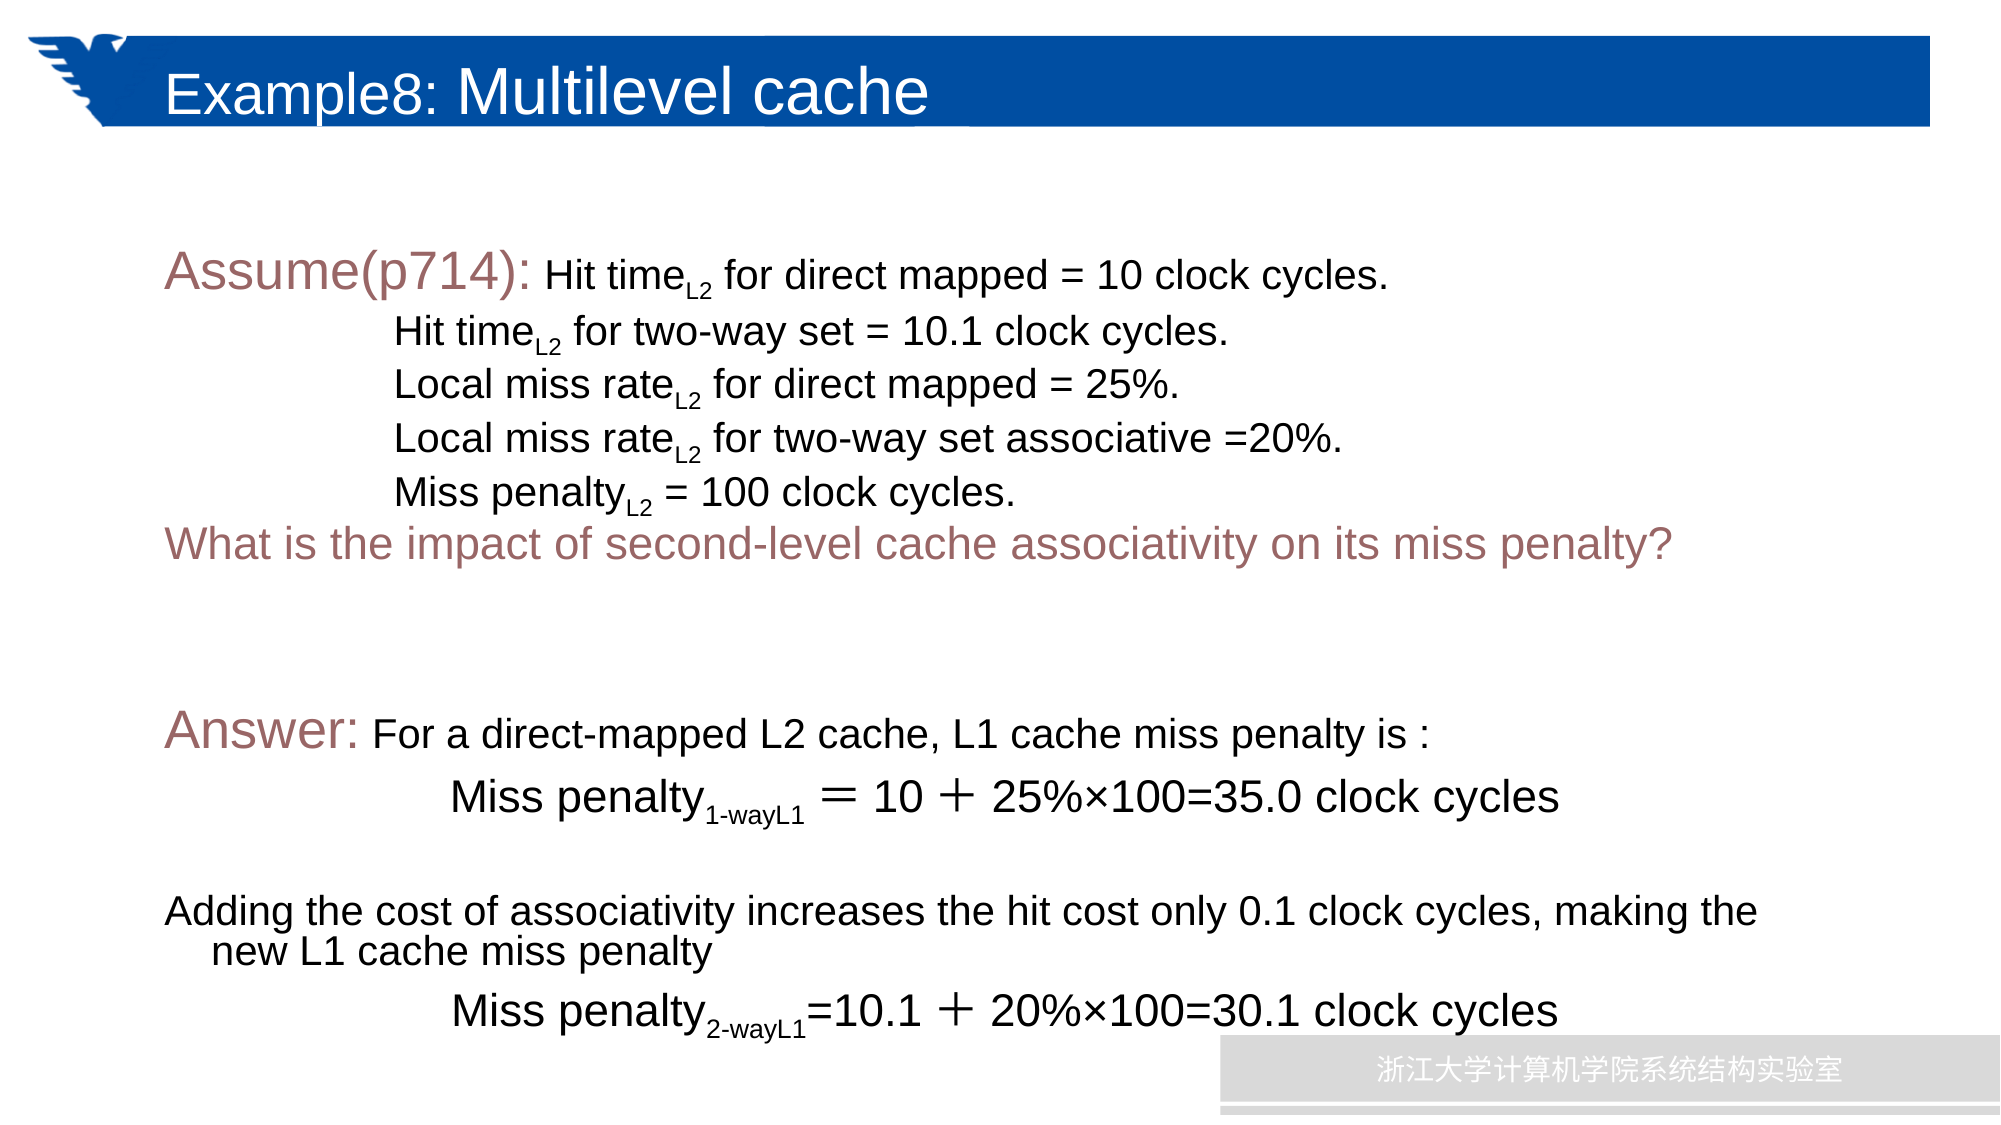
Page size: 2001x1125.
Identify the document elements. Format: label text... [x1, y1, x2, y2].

list Assume(p714): Hit timeL2 for direct mapped = 10 clock cycles. Hit timeL2 for two-way set = 10.1 clock cycles. Local miss rateL2 for direct mapped = 25%. Local miss rateL2 for two-way set associative =20%. Miss penaltyL2 = 100 clock cycles. What is the impact of second-level cache associativity on its miss penalty? [149, 237, 1838, 663]
picture [7, 19, 197, 127]
title Example8: Multilevel cache [149, 26, 1526, 149]
text_box Answer: For a direct-mapped L2 cache, L1 cache miss penalty is : Miss penalty1-wayL1＝10＋25%×100=35.0 clock cycles Adding the cost of associativity increases the hit cost only 0.1 clock cycles, making the new L1 cache miss penalty Miss penalty2-wayL1=10.1＋20%×100=30.1 clock cycles [149, 699, 1838, 1038]
